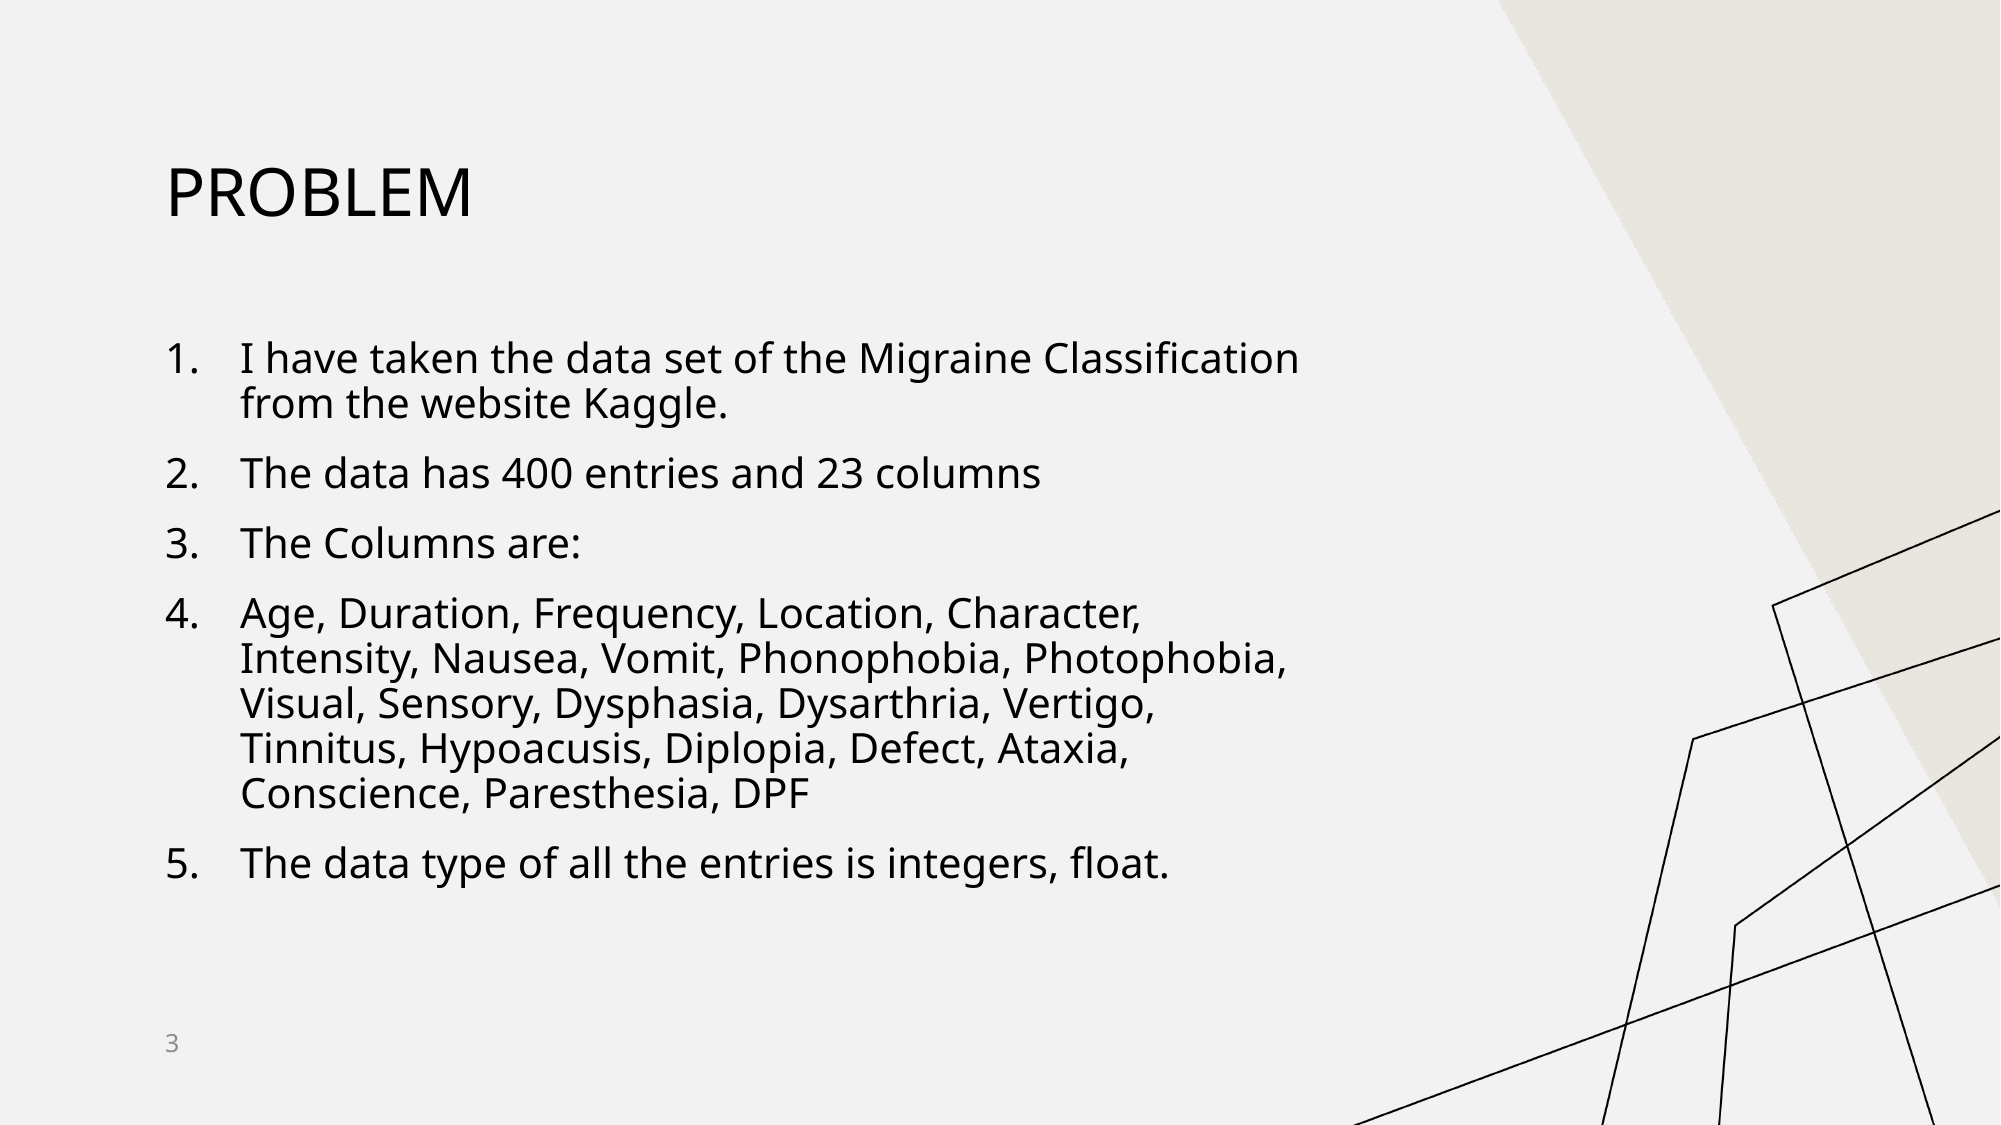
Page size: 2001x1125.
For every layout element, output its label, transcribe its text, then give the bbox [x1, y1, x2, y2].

title Problem [150, 59, 1344, 329]
slide_number 3 [150, 1024, 254, 1066]
picture [1281, 0, 2000, 1125]
list I have taken the data set of the Migraine Classification from the website Kaggle. The data has 400 entries and 23 columns The Columns are: Age, Duration, Frequency, Location, Character, Intensity, Nausea, Vomit, Phonophobia, Photophobia, Visual, Sensory, Dysphasia, Dysarthria, Vertigo, Tinnitus, Hypoacusis, Diplopia, Defect, Ataxia, Conscience, Paresthesia, DPF The data type of all the entries is integers, float. [150, 329, 1344, 1012]
